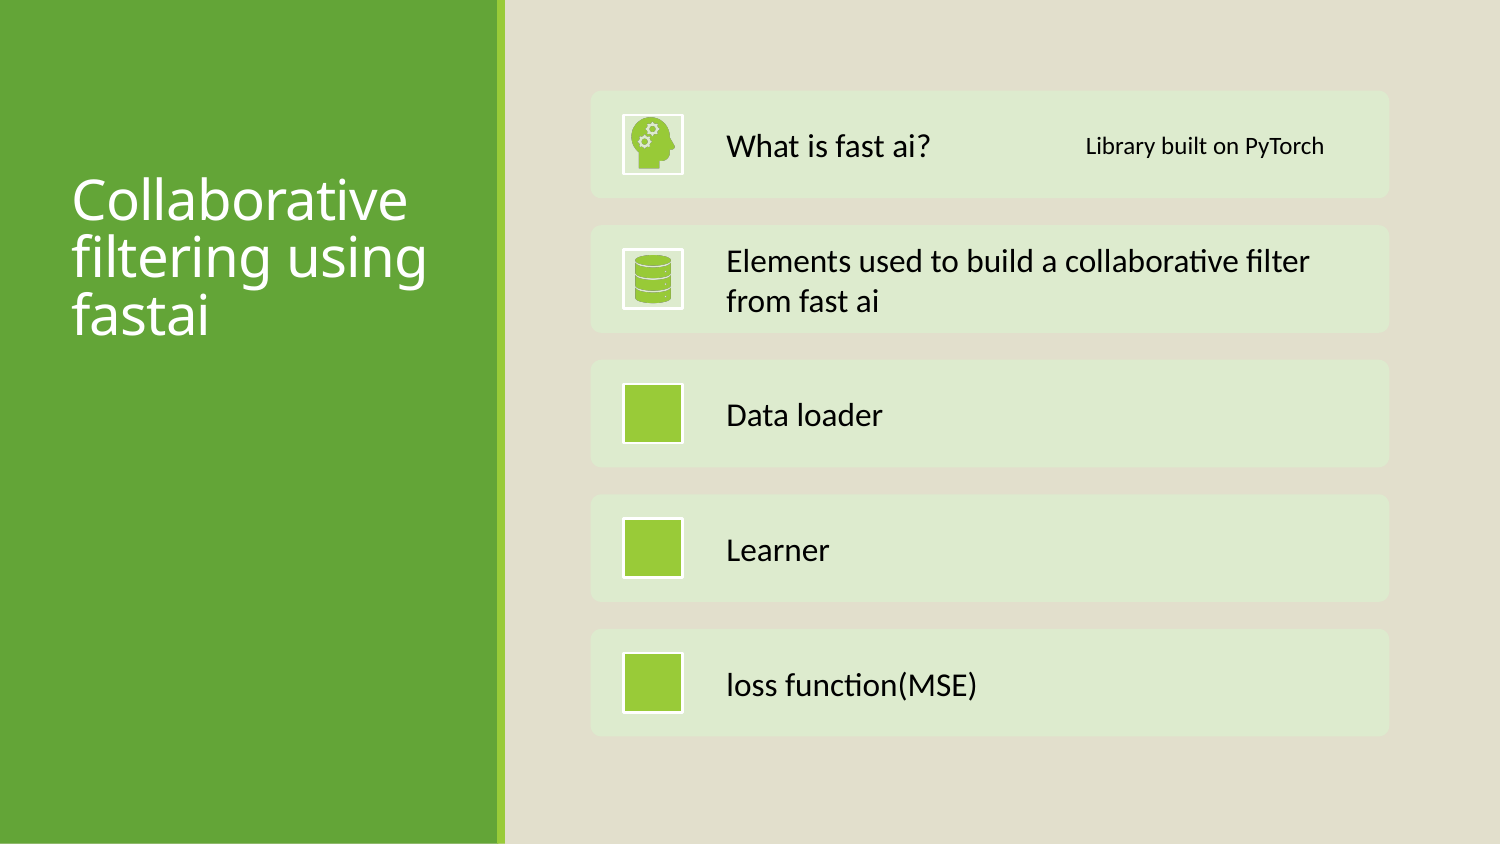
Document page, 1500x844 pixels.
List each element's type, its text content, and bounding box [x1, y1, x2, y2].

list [590, 89, 1390, 738]
title Collaborative filtering using fastai [56, 73, 451, 355]
